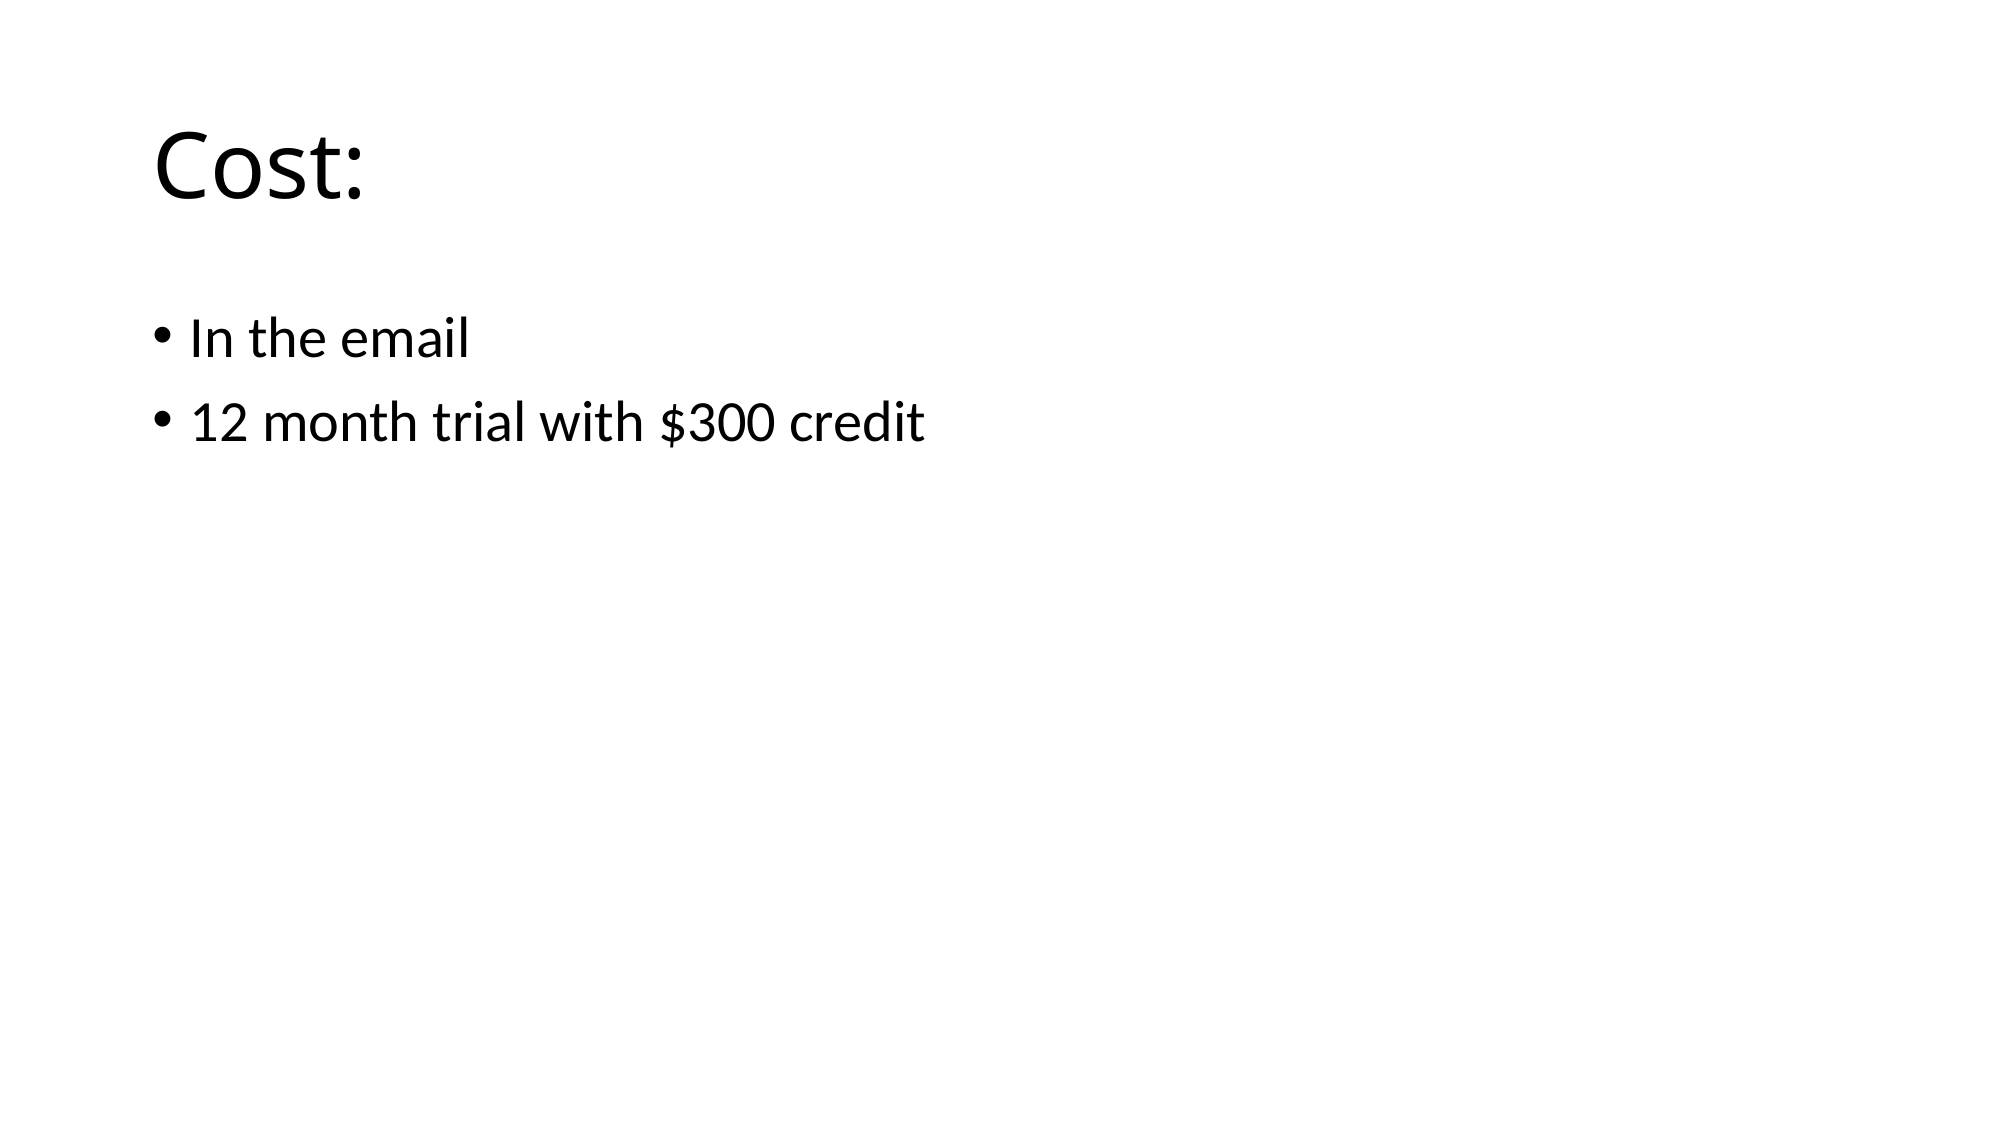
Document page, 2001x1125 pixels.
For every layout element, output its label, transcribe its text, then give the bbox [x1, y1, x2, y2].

list In the email 12 month trial with $300 credit [137, 299, 1863, 1014]
title Cost: [137, 59, 1863, 278]
